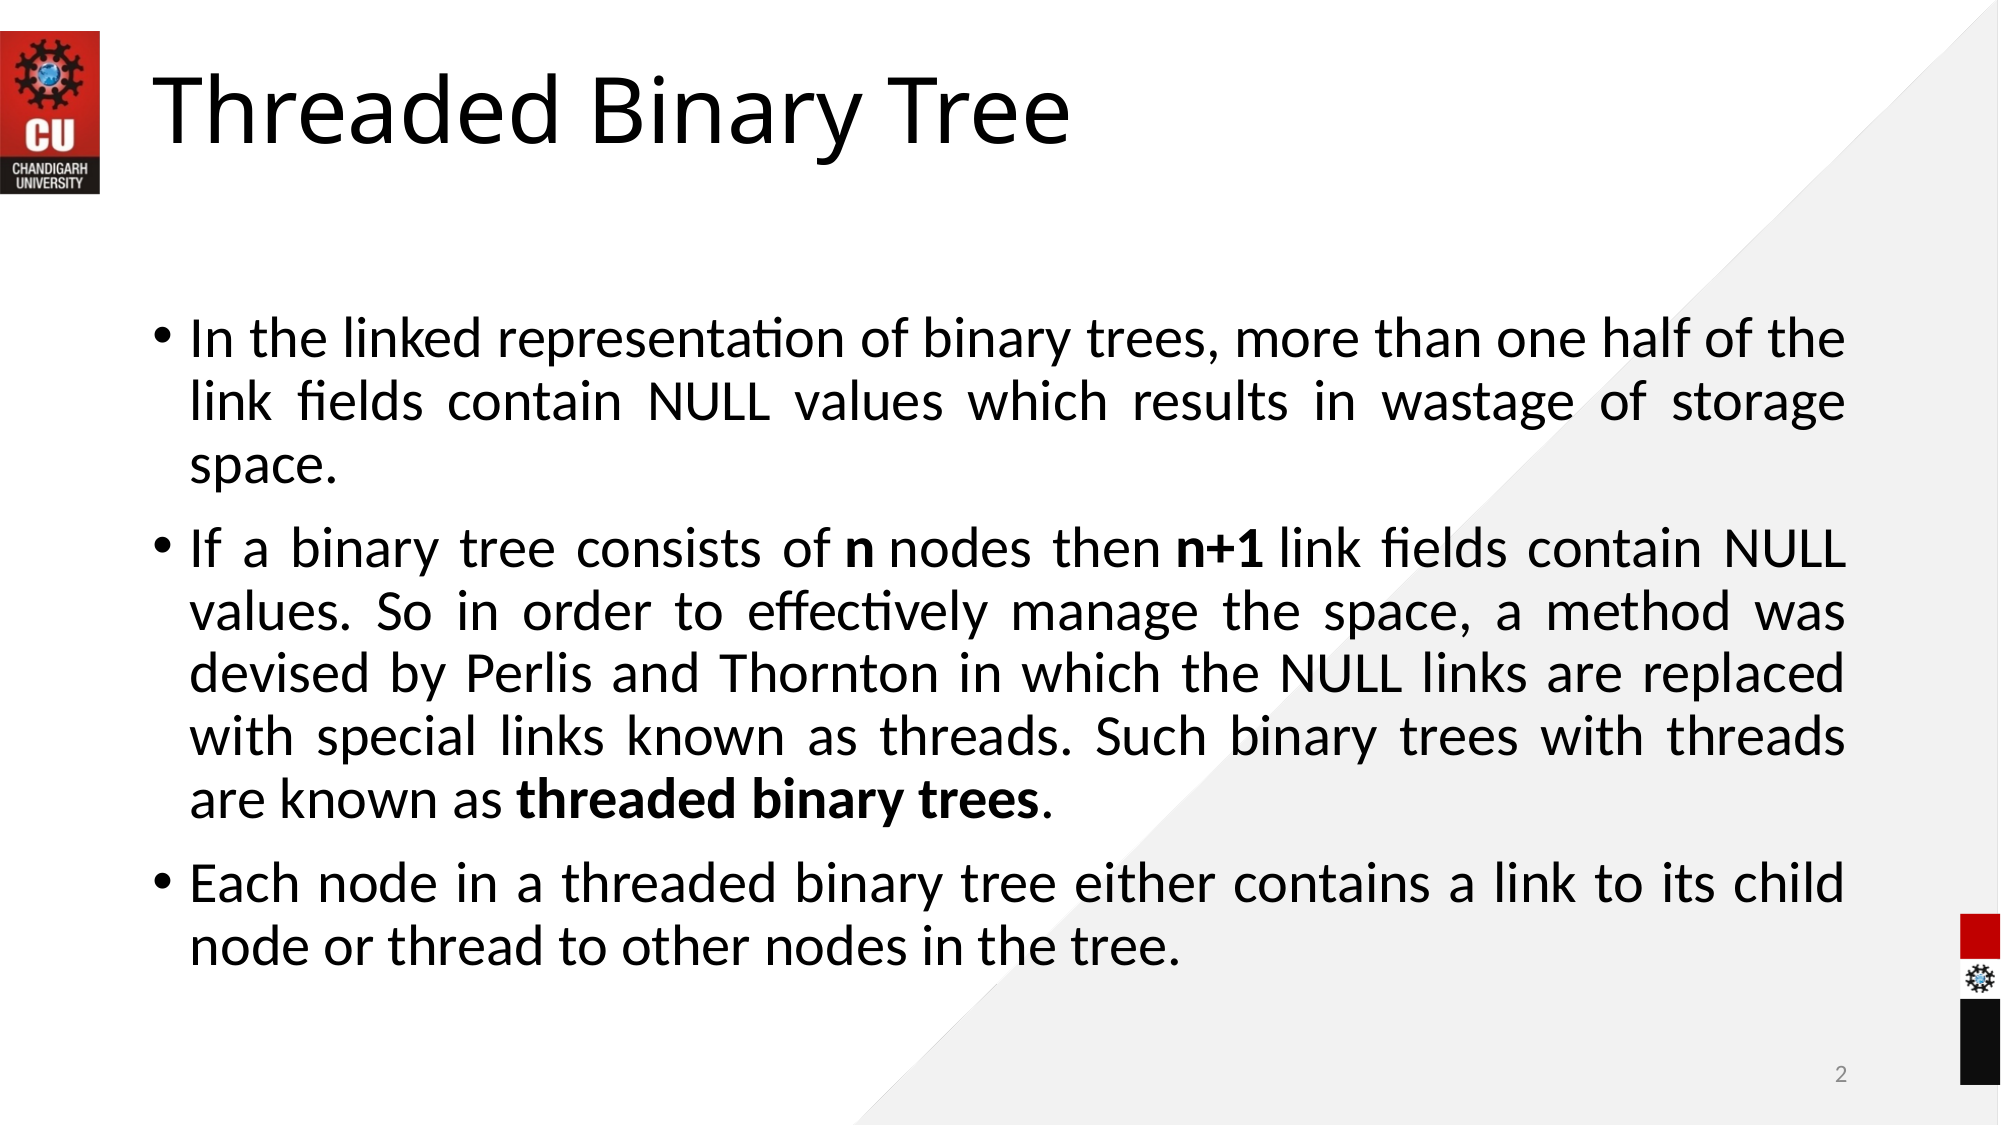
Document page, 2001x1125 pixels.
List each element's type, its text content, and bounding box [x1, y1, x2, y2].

list In the linked representation of binary trees, more than one half of the link fields contain NULL values which results in wastage of storage space. If a binary tree consists of n nodes then n+1 link fields contain NULL values. So in order to effectively manage the space, a method was devised by Perlis and Thornton in which the NULL links are replaced with special links known as threads. Such binary trees with threads are known as threaded binary trees. Each node in a threaded binary tree either contains a link to its child node or thread to other nodes in the tree. [137, 299, 1863, 1014]
title Threaded Binary Tree [137, 59, 1863, 278]
slide_number 2 [1412, 1042, 1863, 1103]
picture [0, 0, 2001, 1125]
